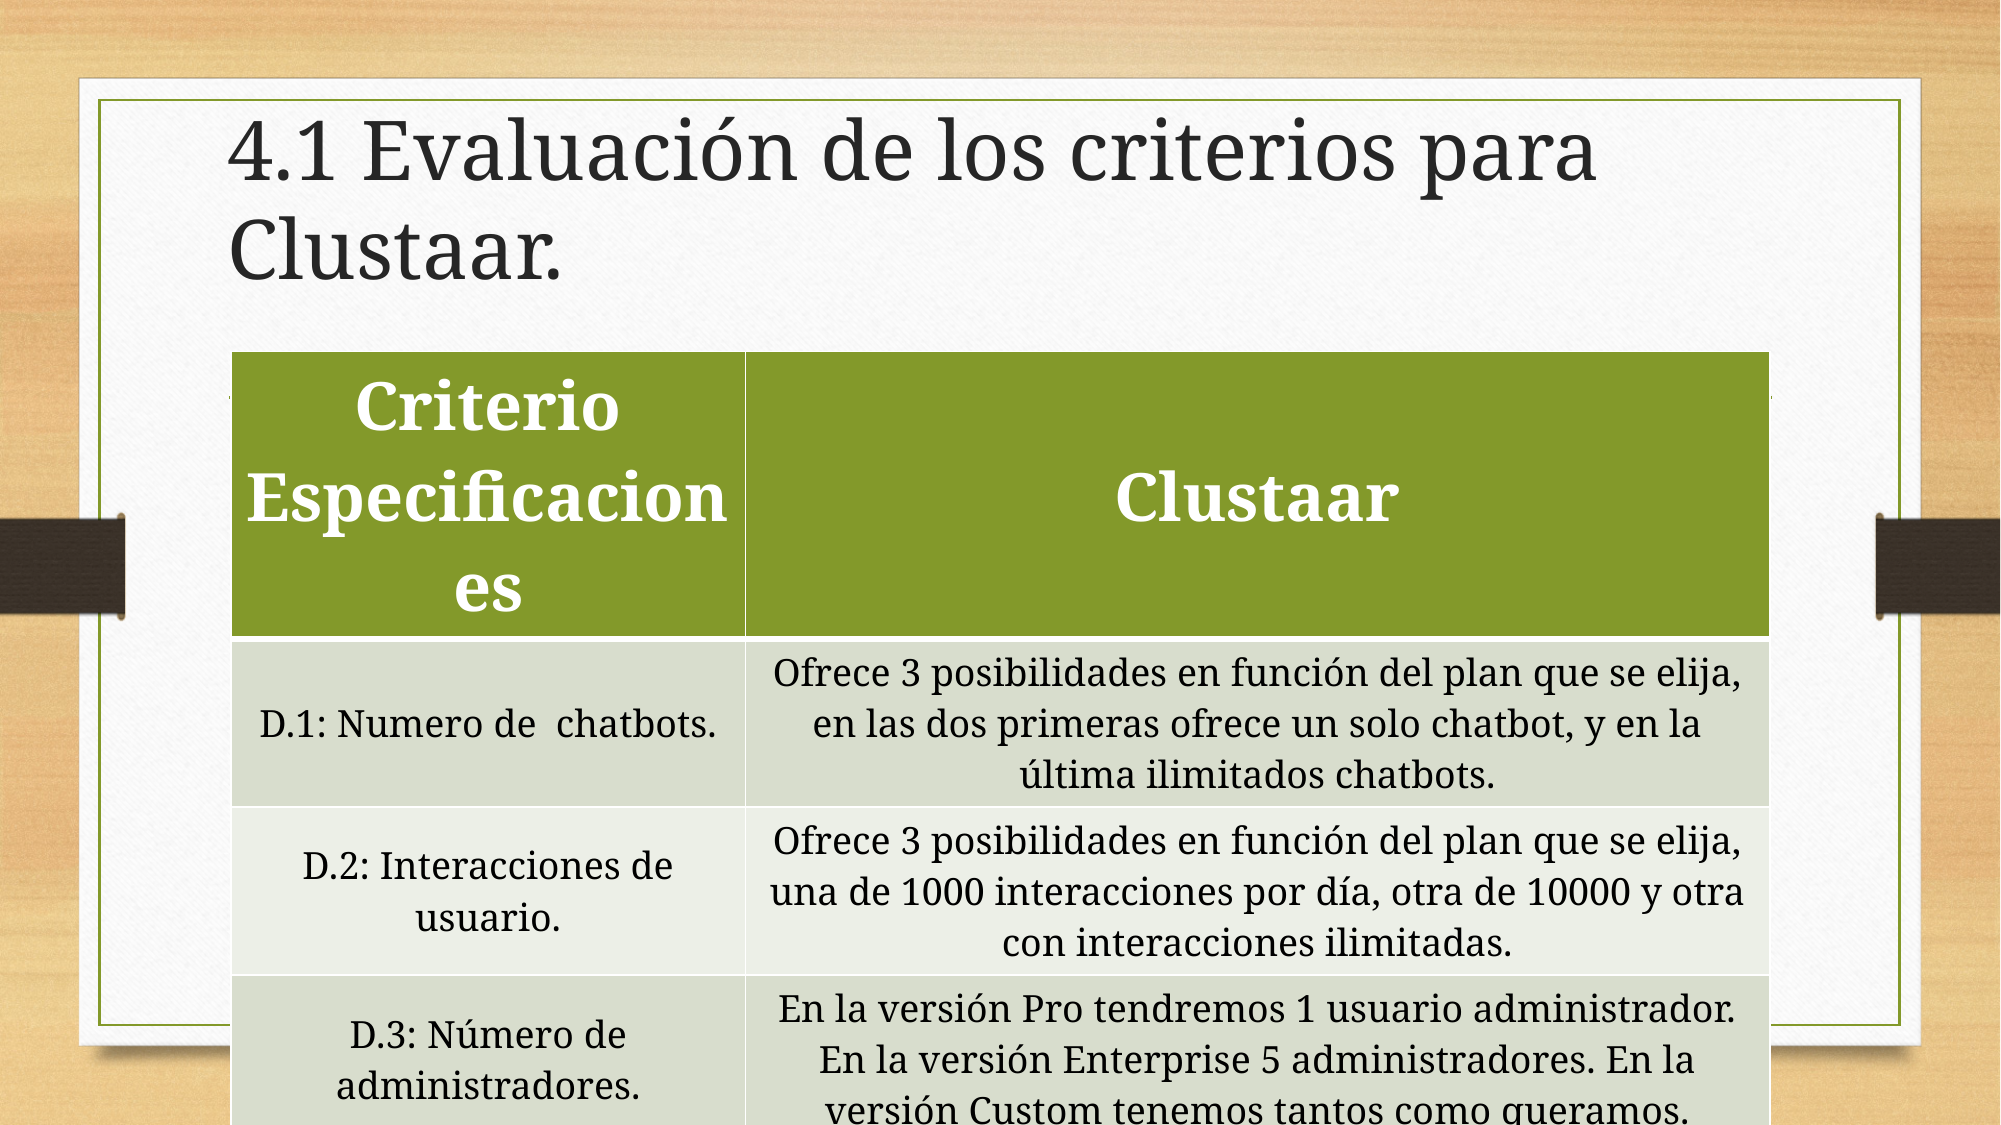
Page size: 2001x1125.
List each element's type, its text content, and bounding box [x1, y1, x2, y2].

table_cell D.1: Numero de chatbots. [232, 642, 745, 806]
table_cell En la versión Pro tendremos 1 usuario administrador. En la versión Enterprise 5 administradores. En la versión Custom tenemos tantos como queramos. [746, 976, 1769, 1125]
table_cell Ofrece 3 posibilidades en función del plan que se elija, en las dos primeras ofrece un solo chatbot, y en la última ilimitados chatbots. [746, 642, 1769, 806]
picture [0, 0, 2001, 1125]
table_cell D.3: Número de administradores. [232, 976, 745, 1125]
table_header Criterio Especificaciones [232, 352, 745, 636]
title 4.1 Evaluación de los criterios para Clustaar. [212, 90, 1788, 305]
table_cell D.2: Interacciones de usuario. [232, 808, 745, 974]
table_header Clustaar​ [746, 352, 1769, 636]
table_cell Ofrece 3 posibilidades en función del plan que se elija, una de 1000 interacciones por día, otra de 10000 y otra con interacciones ilimitadas. [746, 808, 1769, 974]
